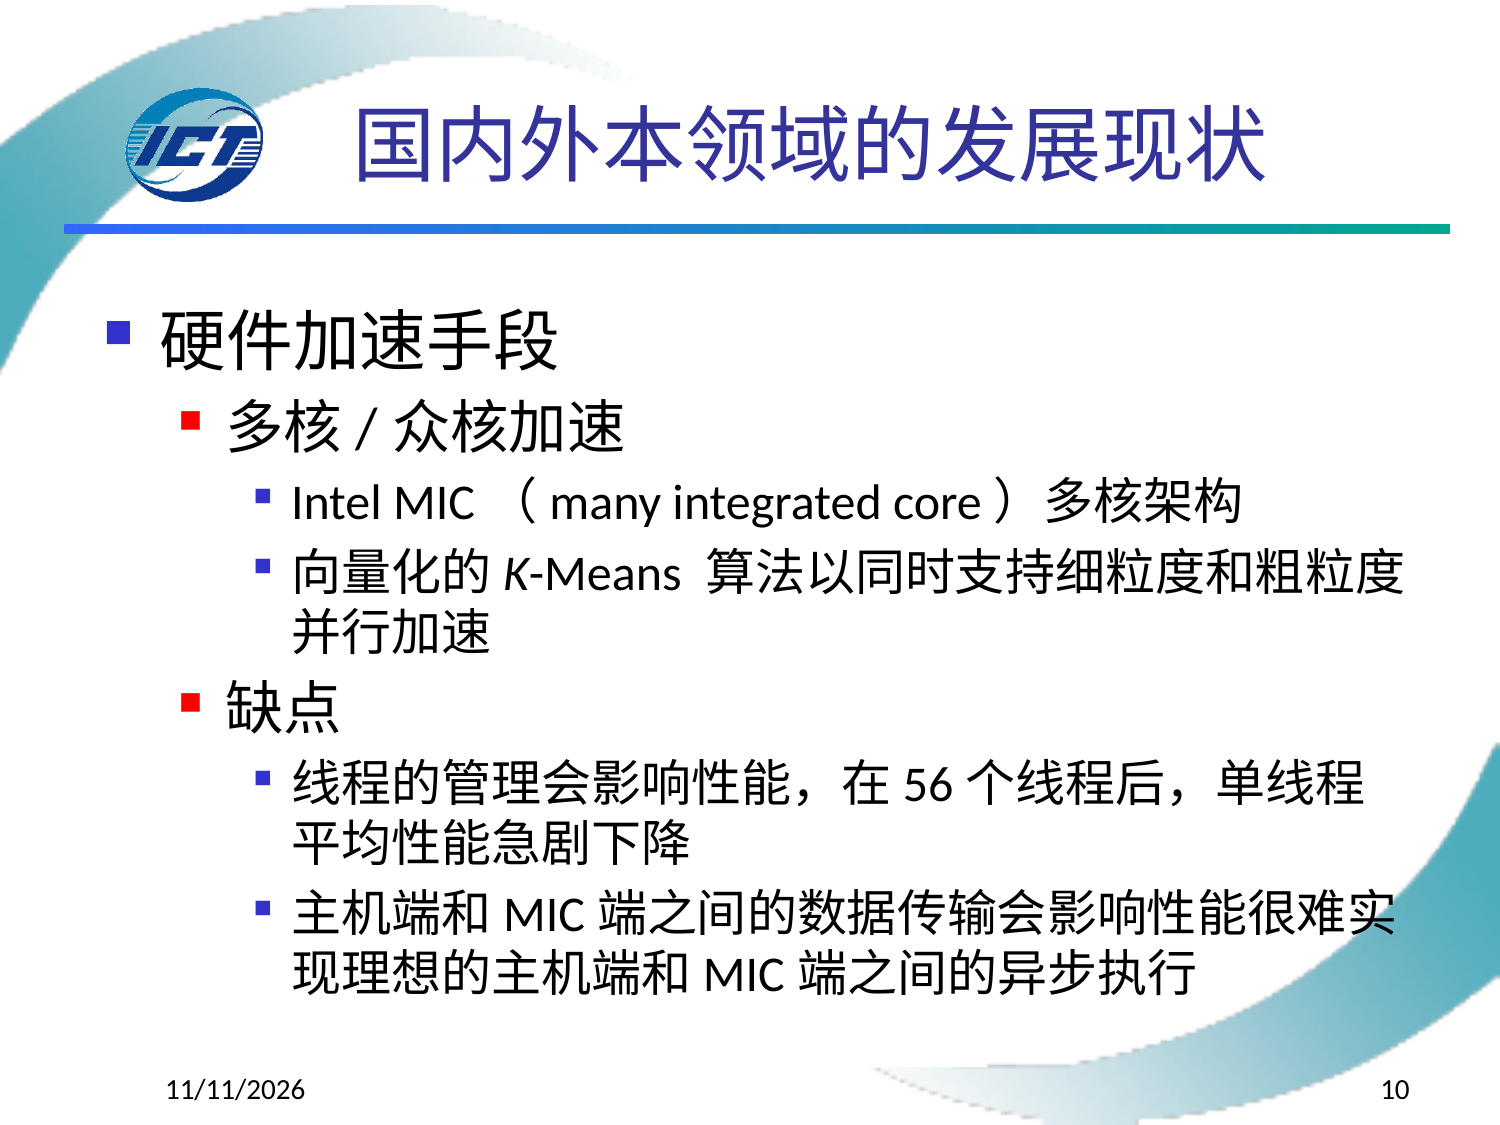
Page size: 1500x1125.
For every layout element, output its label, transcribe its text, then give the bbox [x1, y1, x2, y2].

slide_number 10 [1112, 1037, 1426, 1113]
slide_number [149, 1037, 463, 1113]
picture [774, 742, 1500, 1125]
list 硬件加速手段 多核/众核加速 Intel MIC（many integrated core）多核架构 向量化的K-Means 算法以同时支持细粒度和粗粒度并行加速 缺点 线程的管理会影响性能，在56个线程后，单线程平均性能急剧下降 主机端和MIC端之间的数据传输会影响性能很难实现理想的主机端和MIC端之间的异步执行 [88, 290, 1420, 1022]
picture [0, 5, 700, 375]
title 国内外本领域的发展现状 [337, 12, 1468, 200]
